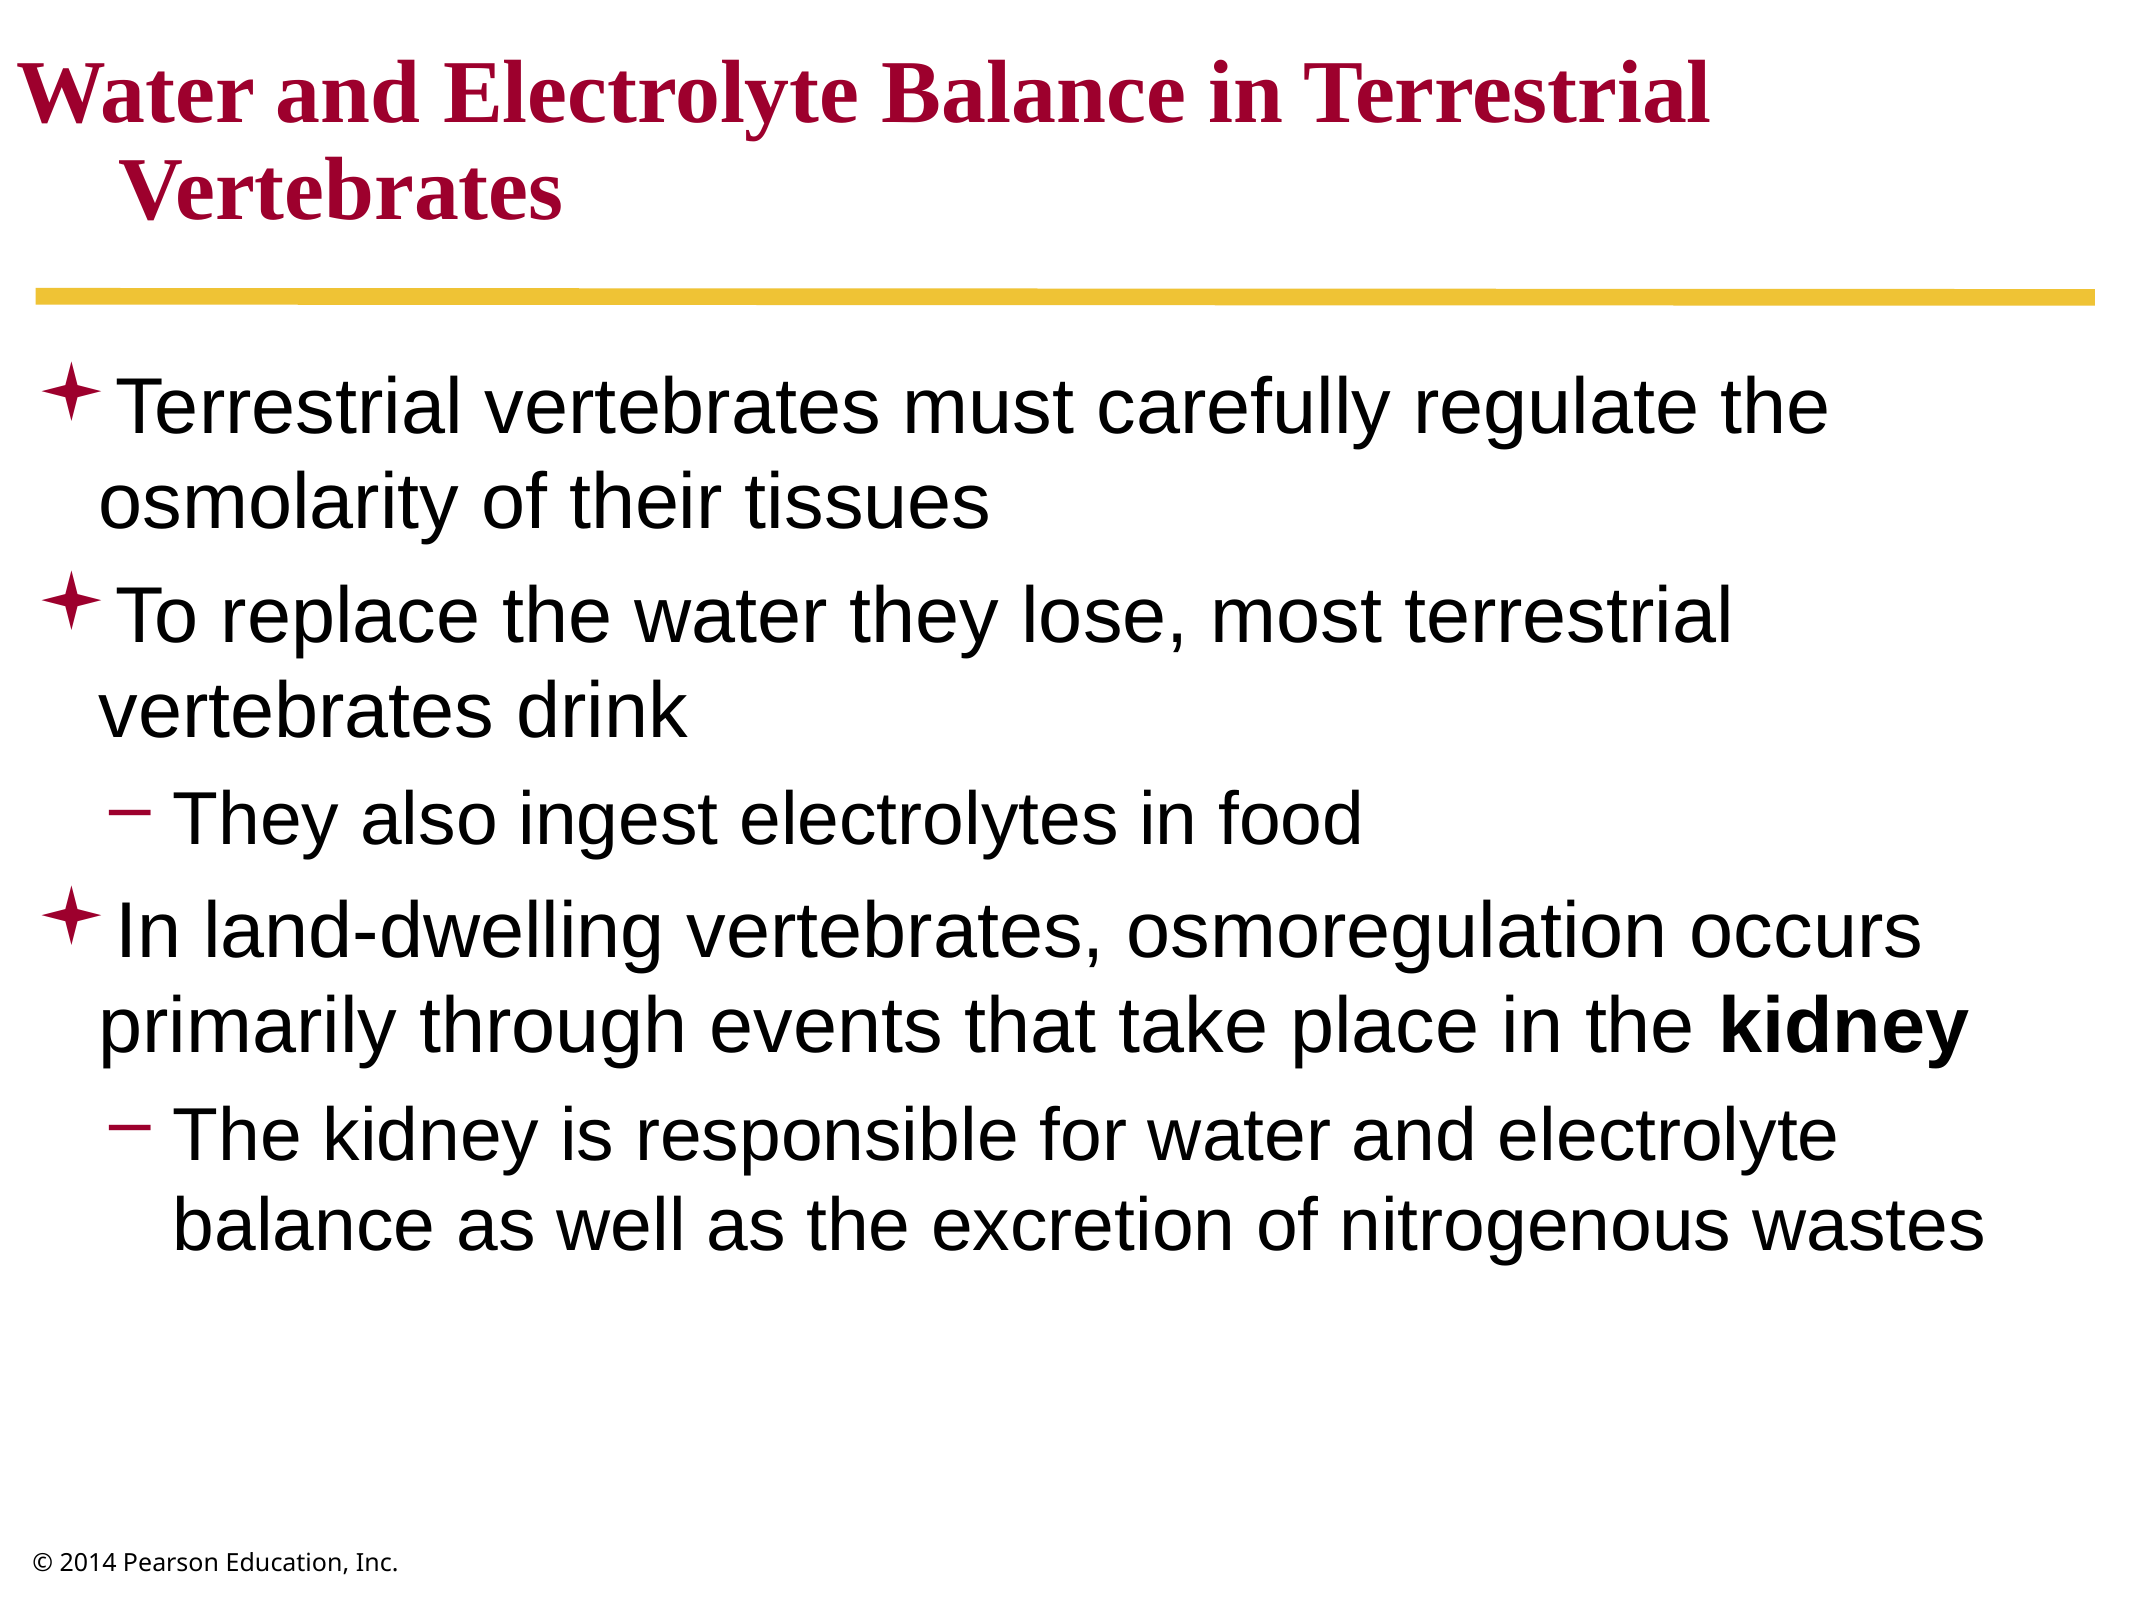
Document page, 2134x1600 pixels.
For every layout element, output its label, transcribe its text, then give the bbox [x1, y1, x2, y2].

list Terrestrial vertebrates must carefully regulate the osmolarity of their tissues To replace the water they lose, most terrestrial vertebrates drink They also ingest electrolytes in food In land-dwelling vertebrates, osmoregulation occurs primarily through events that take place in the kidney The kidney is responsible for water and electrolyte balance as well as the excretion of nitrogenous wastes [35, 353, 2094, 1539]
title Water and Electrolyte Balance in Terrestrial Vertebrates [15, 44, 2064, 238]
